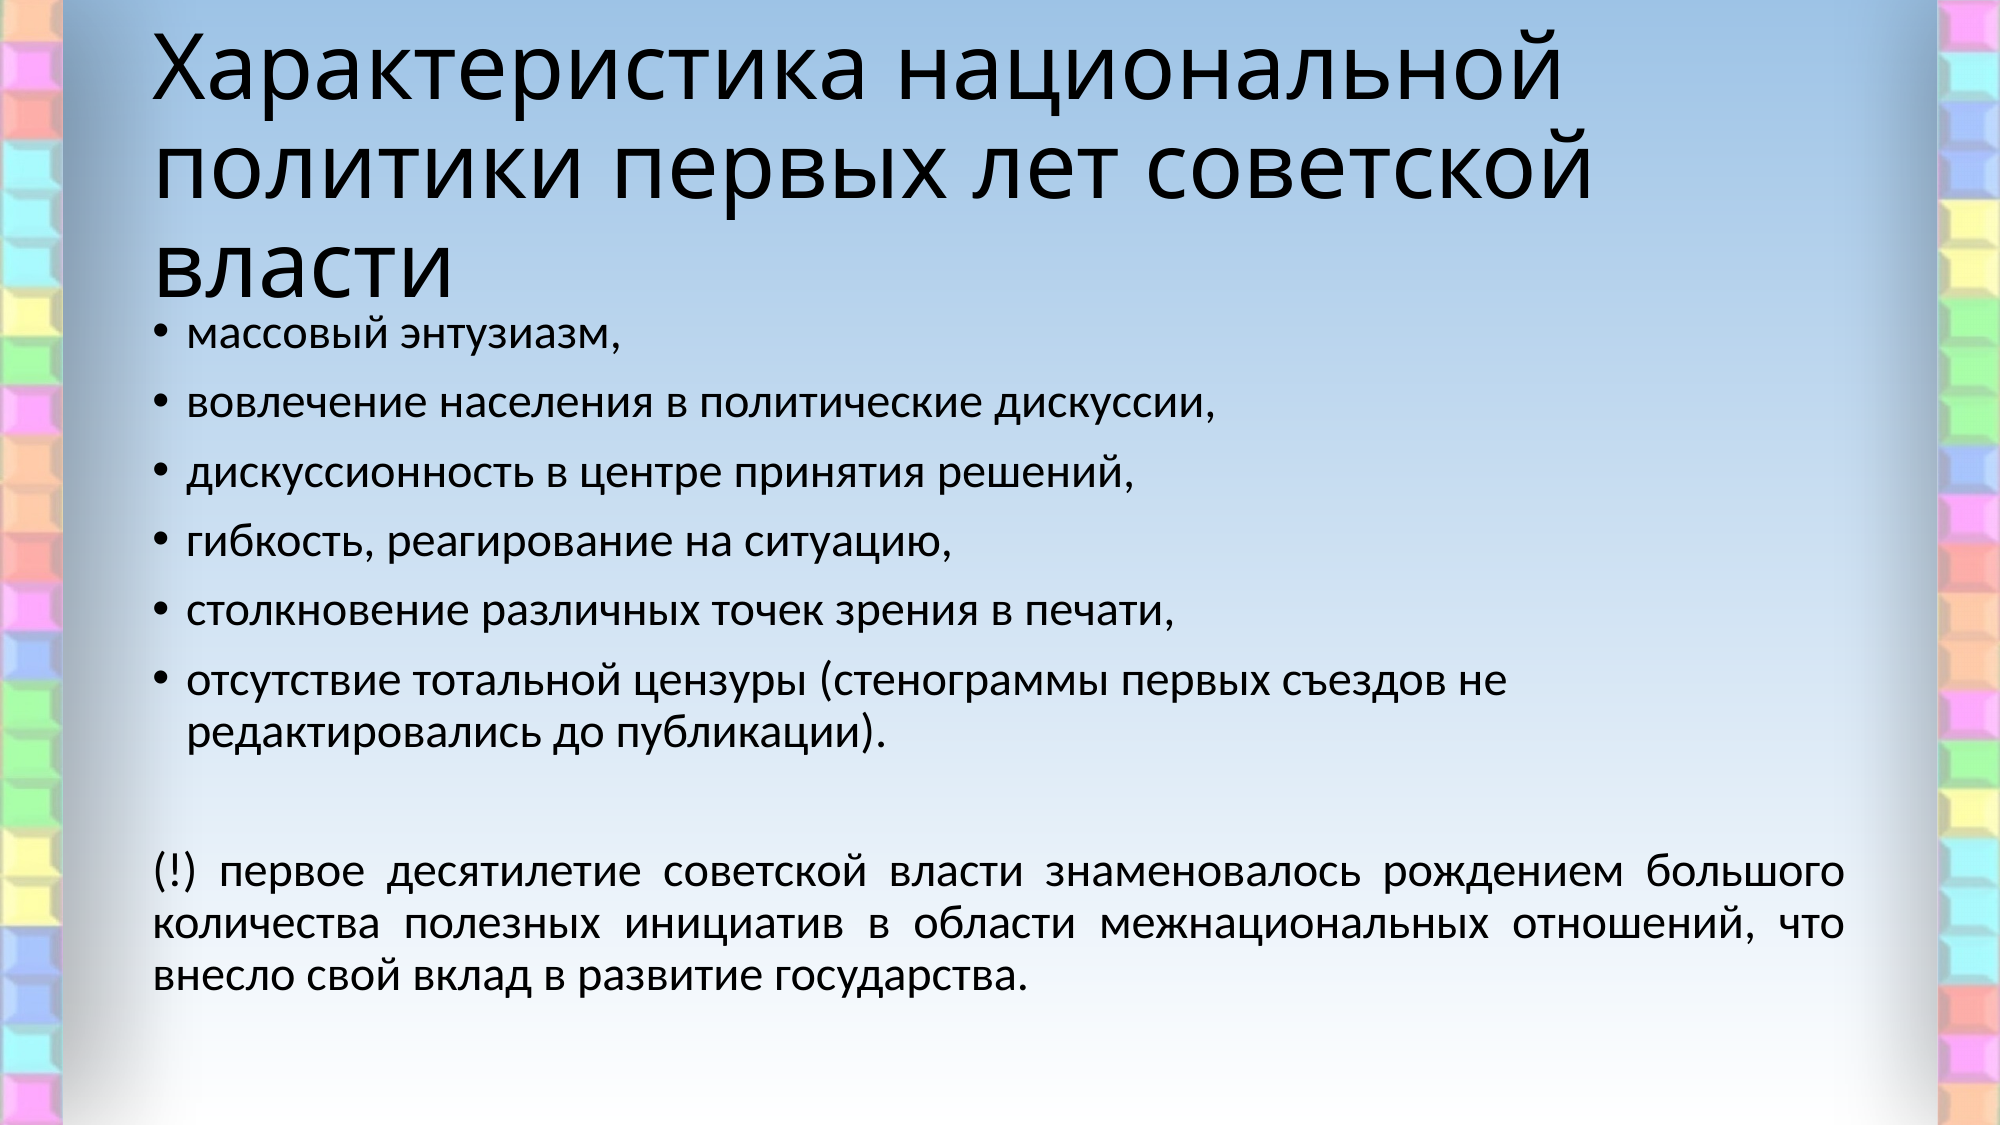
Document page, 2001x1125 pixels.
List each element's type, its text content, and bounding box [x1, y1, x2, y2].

list массовый энтузиазм, вовлечение населения в политические дискуссии, дискуссионность в центре принятия решений, гибкость, реагирование на ситуацию, столкновение различных точек зрения в печати, отсутствие тотальной цензуры (стенограммы первых съездов не редактировались до публикации). (!) первое десятилетие советской власти знаменовалось рождением большого количества полезных инициатив в области межнациональных отношений, что внесло свой вклад в развитие государства. [171, 299, 1863, 1014]
title Характеристика национальной политики первых лет советской власти [168, 59, 1863, 278]
picture [0, 0, 63, 1125]
picture [1937, 0, 2000, 1125]
